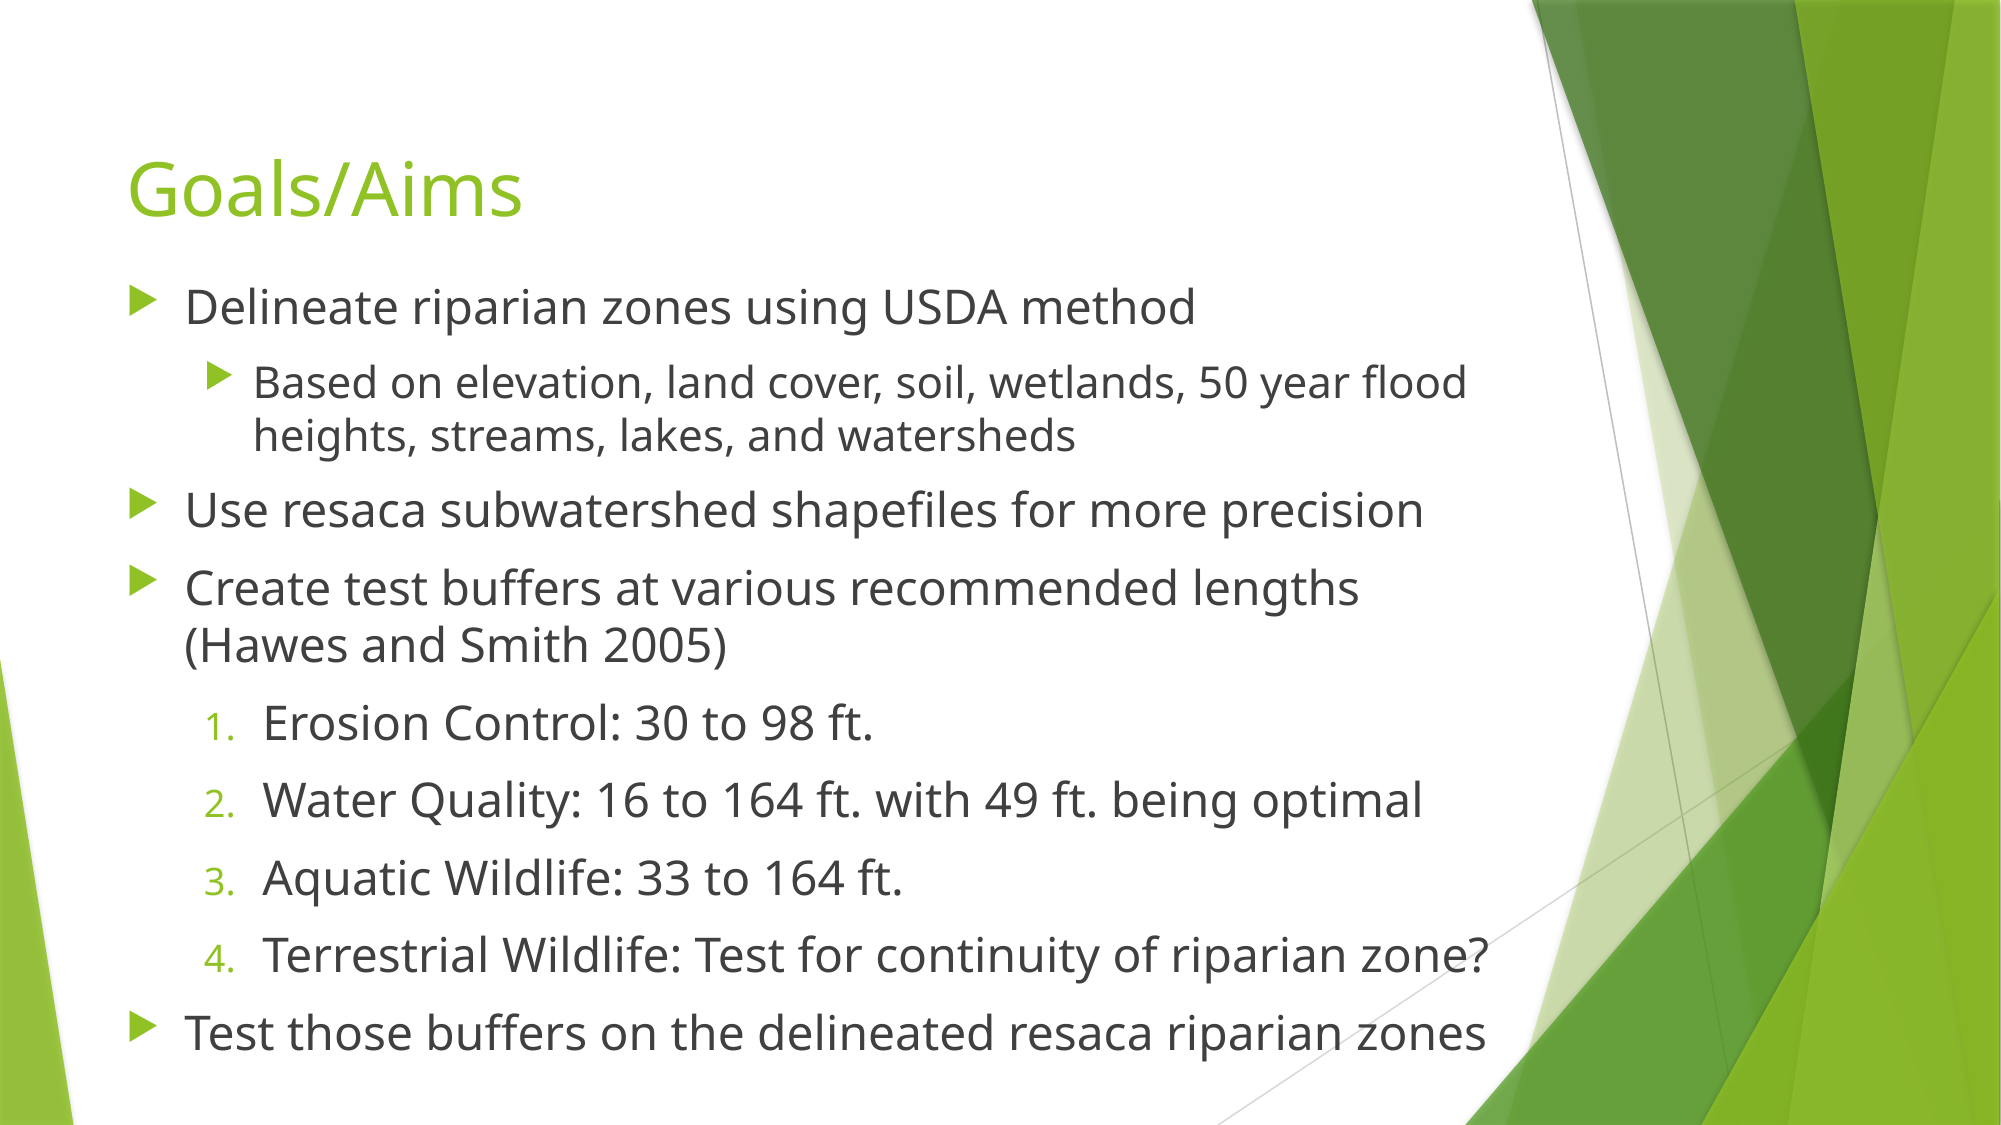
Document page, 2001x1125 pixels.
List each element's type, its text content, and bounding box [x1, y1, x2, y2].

title Goals/Aims [111, 133, 1522, 269]
list Delineate riparian zones using USDA method Based on elevation, land cover, soil, wetlands, 50 year flood heights, streams, lakes, and watersheds Use resaca subwatershed shapefiles for more precision Create test buffers at various recommended lengths (Hawes and Smith 2005) Erosion Control: 30 to 98 ft. Water Quality: 16 to 164 ft. with 49 ft. being optimal Aquatic Wildlife: 33 to 164 ft. Terrestrial Wildlife: Test for continuity of riparian zone? Test those buffers on the delineated resaca riparian zones [111, 269, 1522, 1084]
